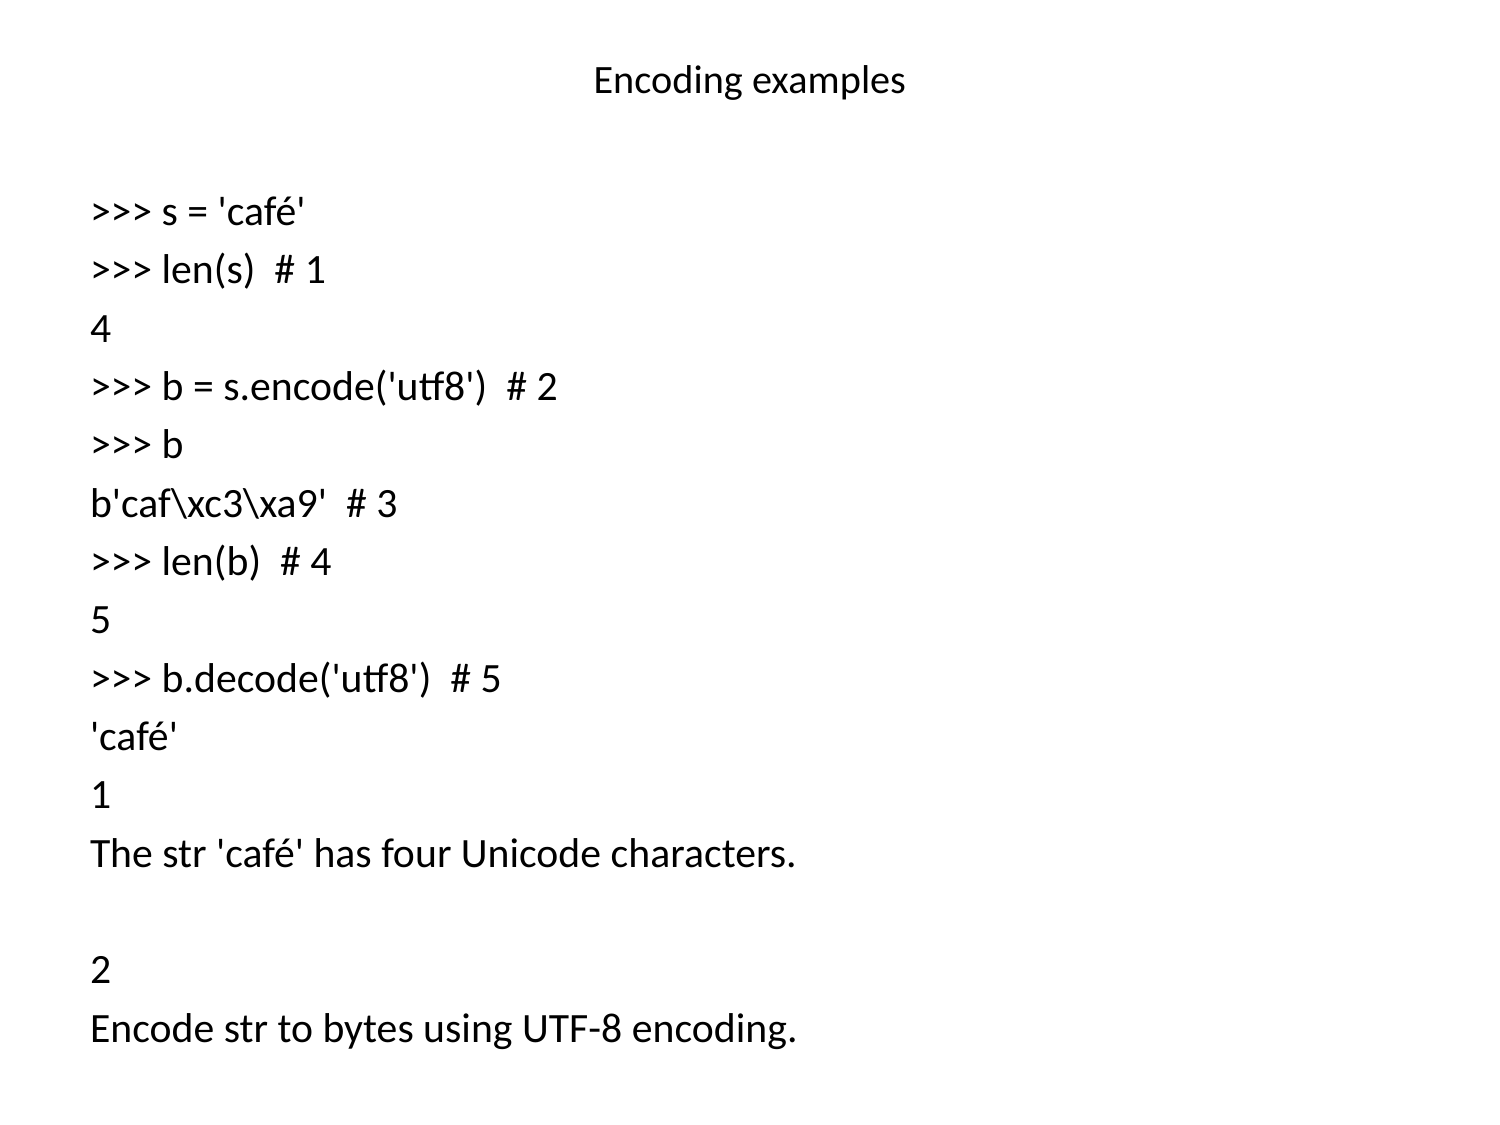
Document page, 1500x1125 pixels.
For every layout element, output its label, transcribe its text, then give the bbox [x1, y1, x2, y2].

title Encoding examples [75, 45, 1425, 109]
list >>> s = 'café' >>> len(s) # 1 4 >>> b = s.encode('utf8') # 2 >>> b b'caf\xc3\xa9' # 3 >>> len(b) # 4 5 >>> b.decode('utf8') # 5 'café' 1 The str 'café' has four Unicode characters. 2 Encode str to bytes using UTF-8 encoding. 3 bytes literals start with a b prefix. 4 bytes b has five bytes (the code point for “é” is encoded as two bytes in UTF-8). 5 Decode bytes to str using UTF-8 encoding. [75, 176, 1425, 1005]
